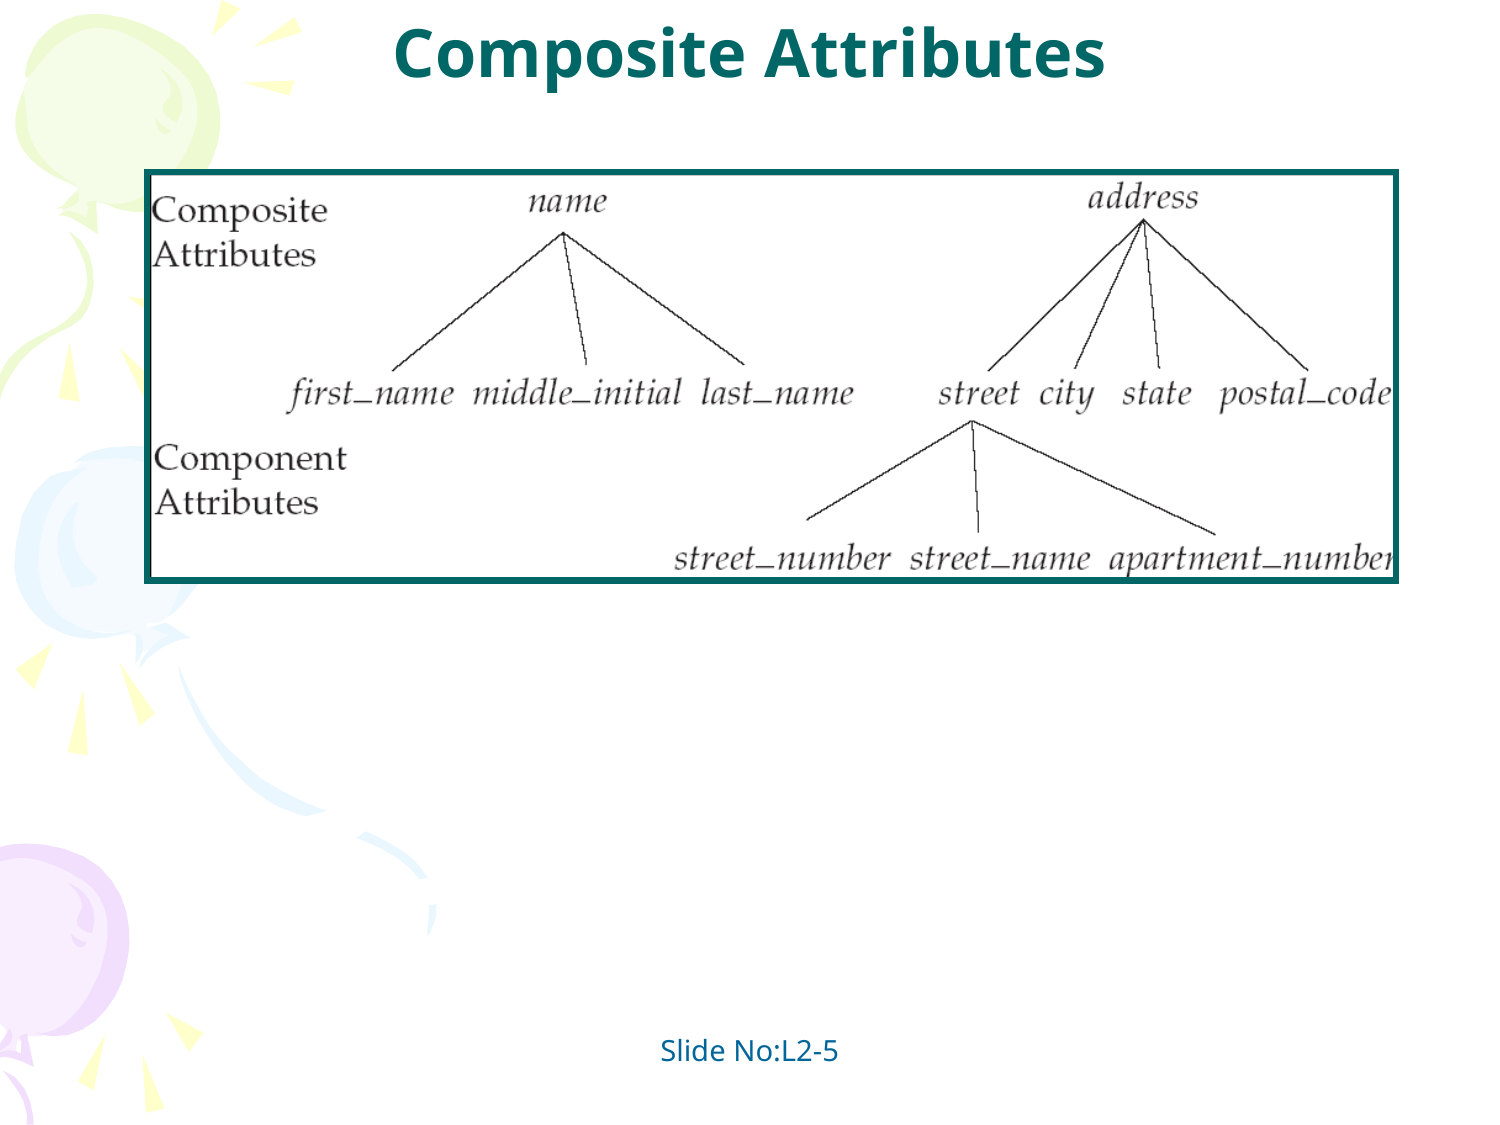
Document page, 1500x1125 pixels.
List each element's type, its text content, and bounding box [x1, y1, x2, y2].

text_box Slide No:L2-5 [512, 1024, 988, 1100]
picture [149, 174, 1394, 578]
title Composite Attributes [0, 0, 1500, 100]
